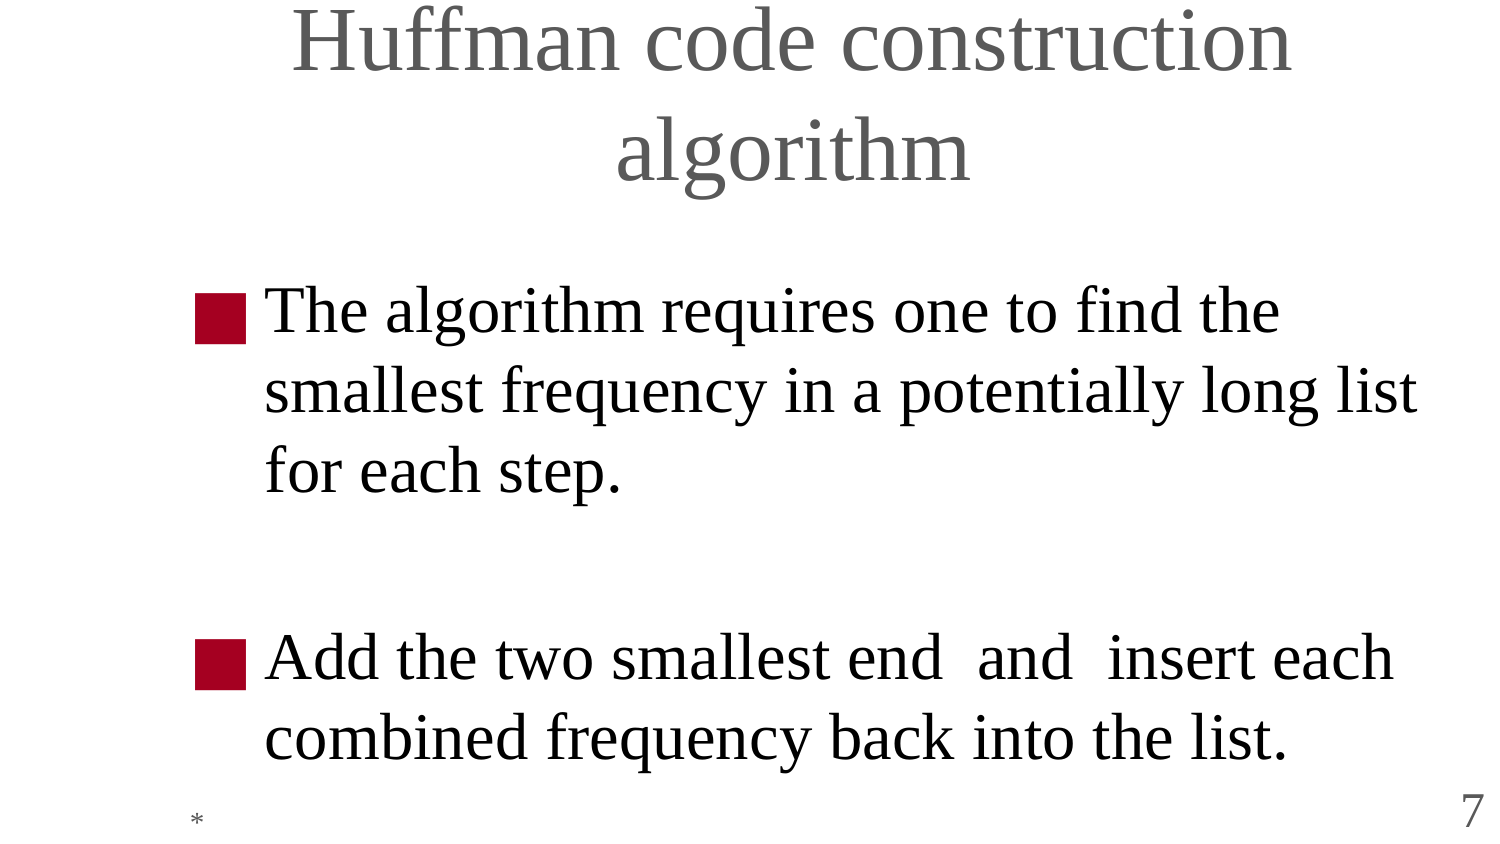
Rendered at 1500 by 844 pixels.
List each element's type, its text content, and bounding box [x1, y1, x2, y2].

title Huffman code construction algorithm [137, 65, 1450, 207]
text_box * [174, 789, 488, 844]
text_box 7 [1349, 789, 1500, 844]
list The algorithm requires one to find the smallest frequency in a potentially long list for each step. Add the two smallest end and insert each combined frequency back into the list. [174, 258, 1450, 765]
